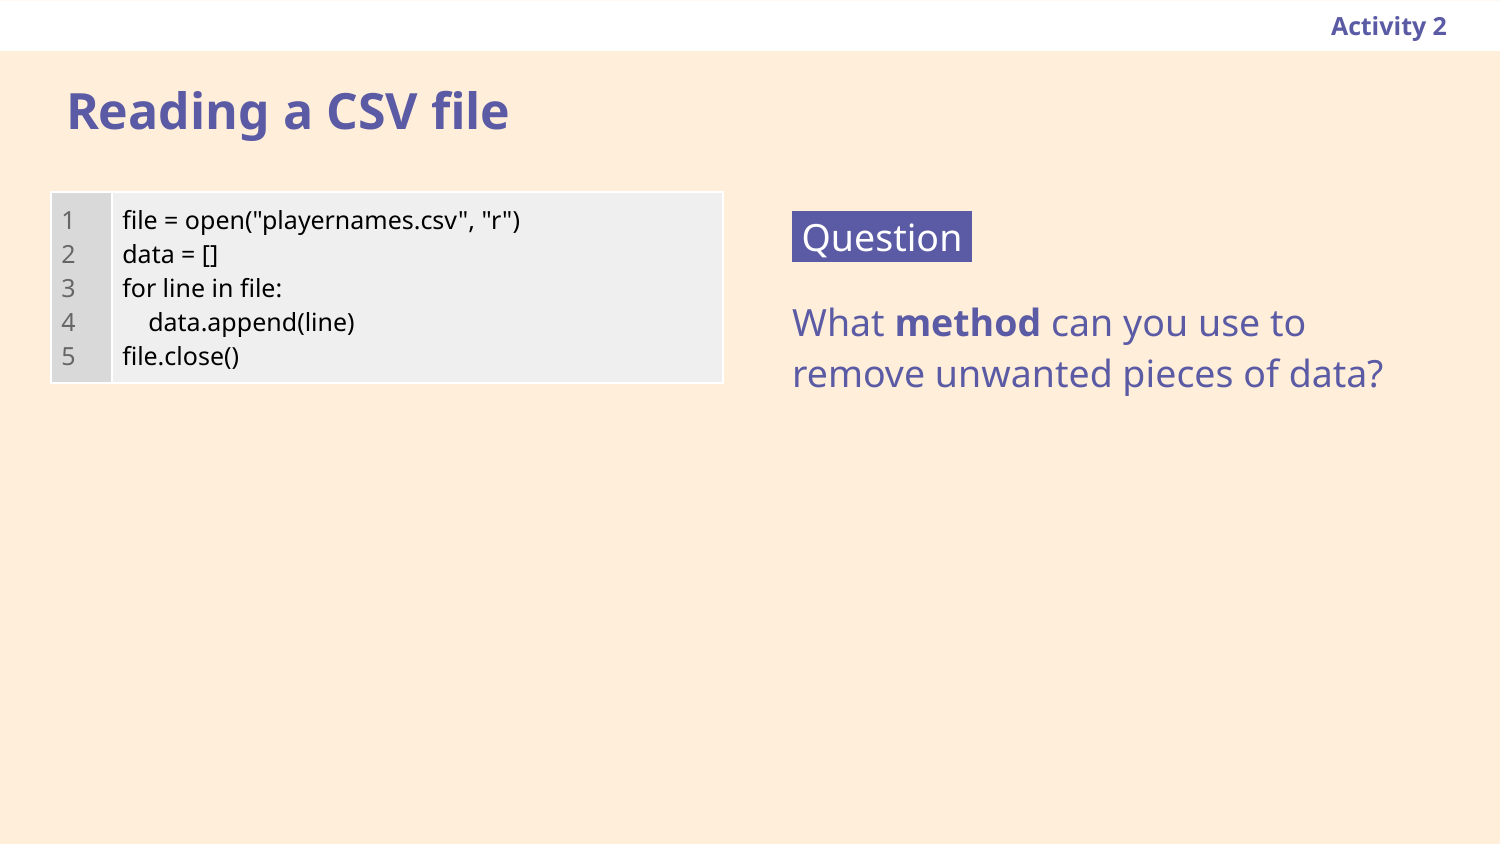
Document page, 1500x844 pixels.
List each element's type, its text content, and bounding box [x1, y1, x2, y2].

subtitle Activity 2 [862, 0, 1448, 52]
list Question . What method can you use to remove unwanted pieces of data? [776, 191, 1449, 403]
title Reading a CSV file [51, 52, 1449, 167]
table_header file = open("playernames.csv", "r") data = [] for line in file: data.append(line) file.close() [113, 193, 722, 382]
table_header 1 2 3 4 5 [52, 193, 111, 382]
